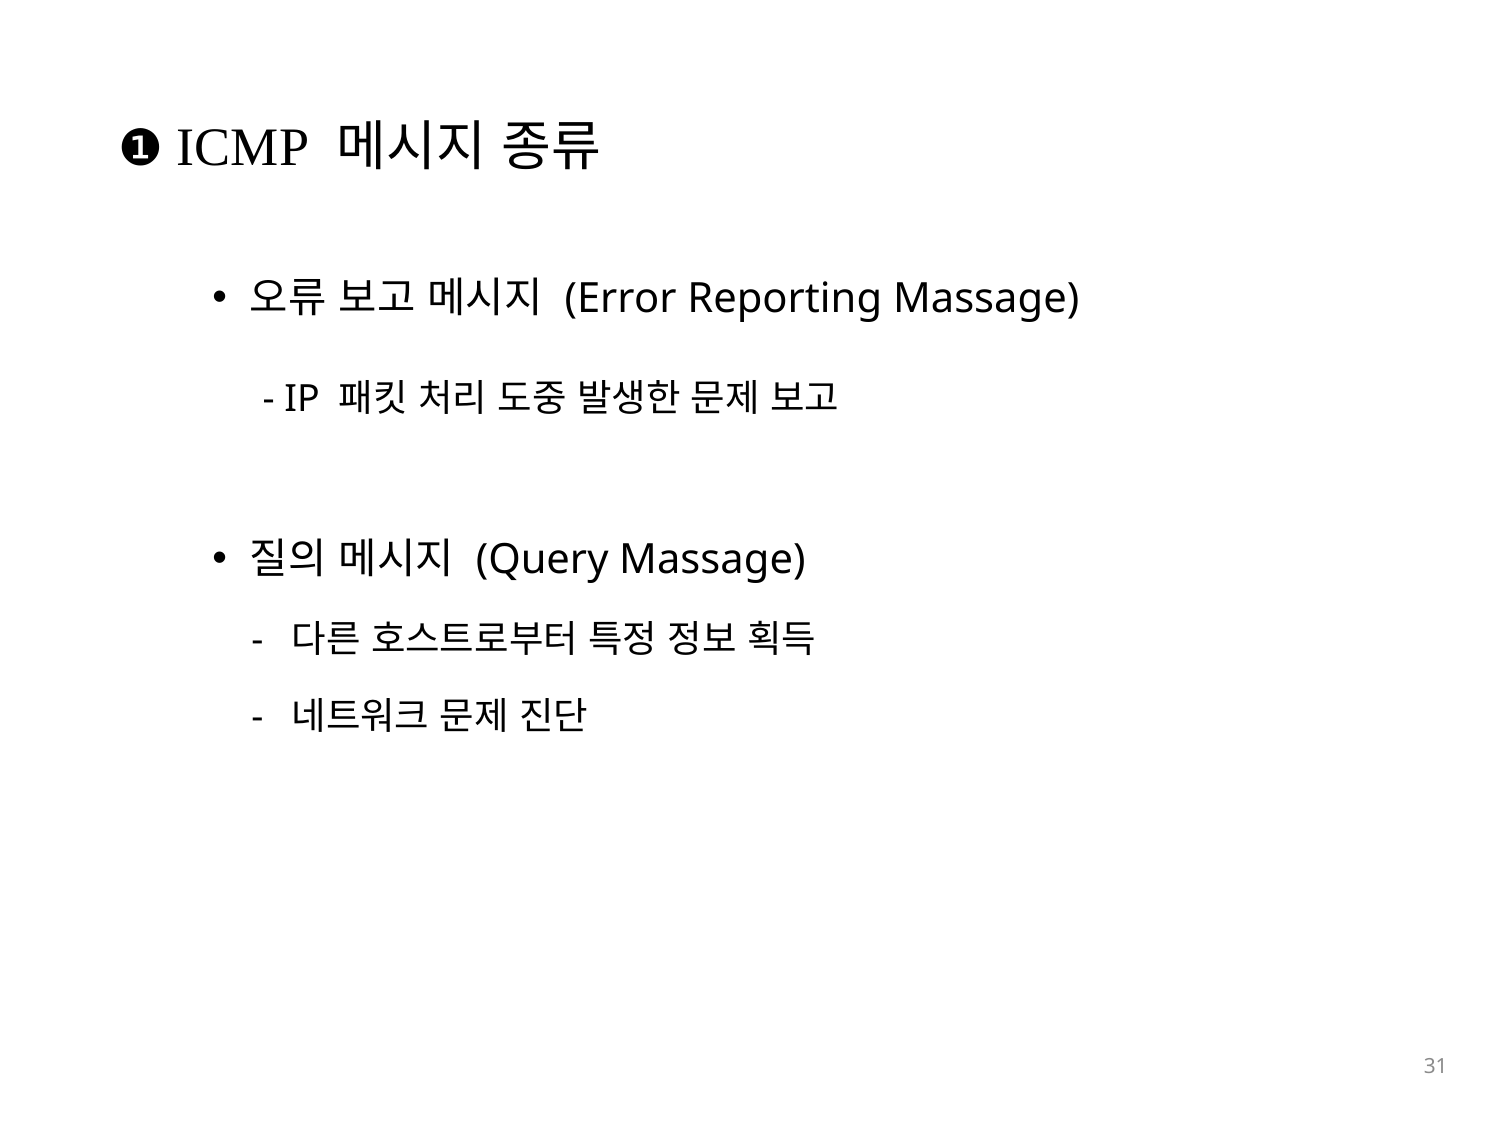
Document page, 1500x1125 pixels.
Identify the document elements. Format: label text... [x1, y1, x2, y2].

list 오류 보고 메시지 (Error Reporting Massage) - IP 패킷 처리 도중 발생한 문제 보고 질의 메시지 (Query Massage) - 다른 호스트로부터 특정 정보 획득 - 네트워크 문제 진단 [122, 238, 1417, 953]
slide_number 31 [1124, 1037, 1463, 1097]
title ❶ ICMP 메시지 종류 [103, 83, 1397, 213]
